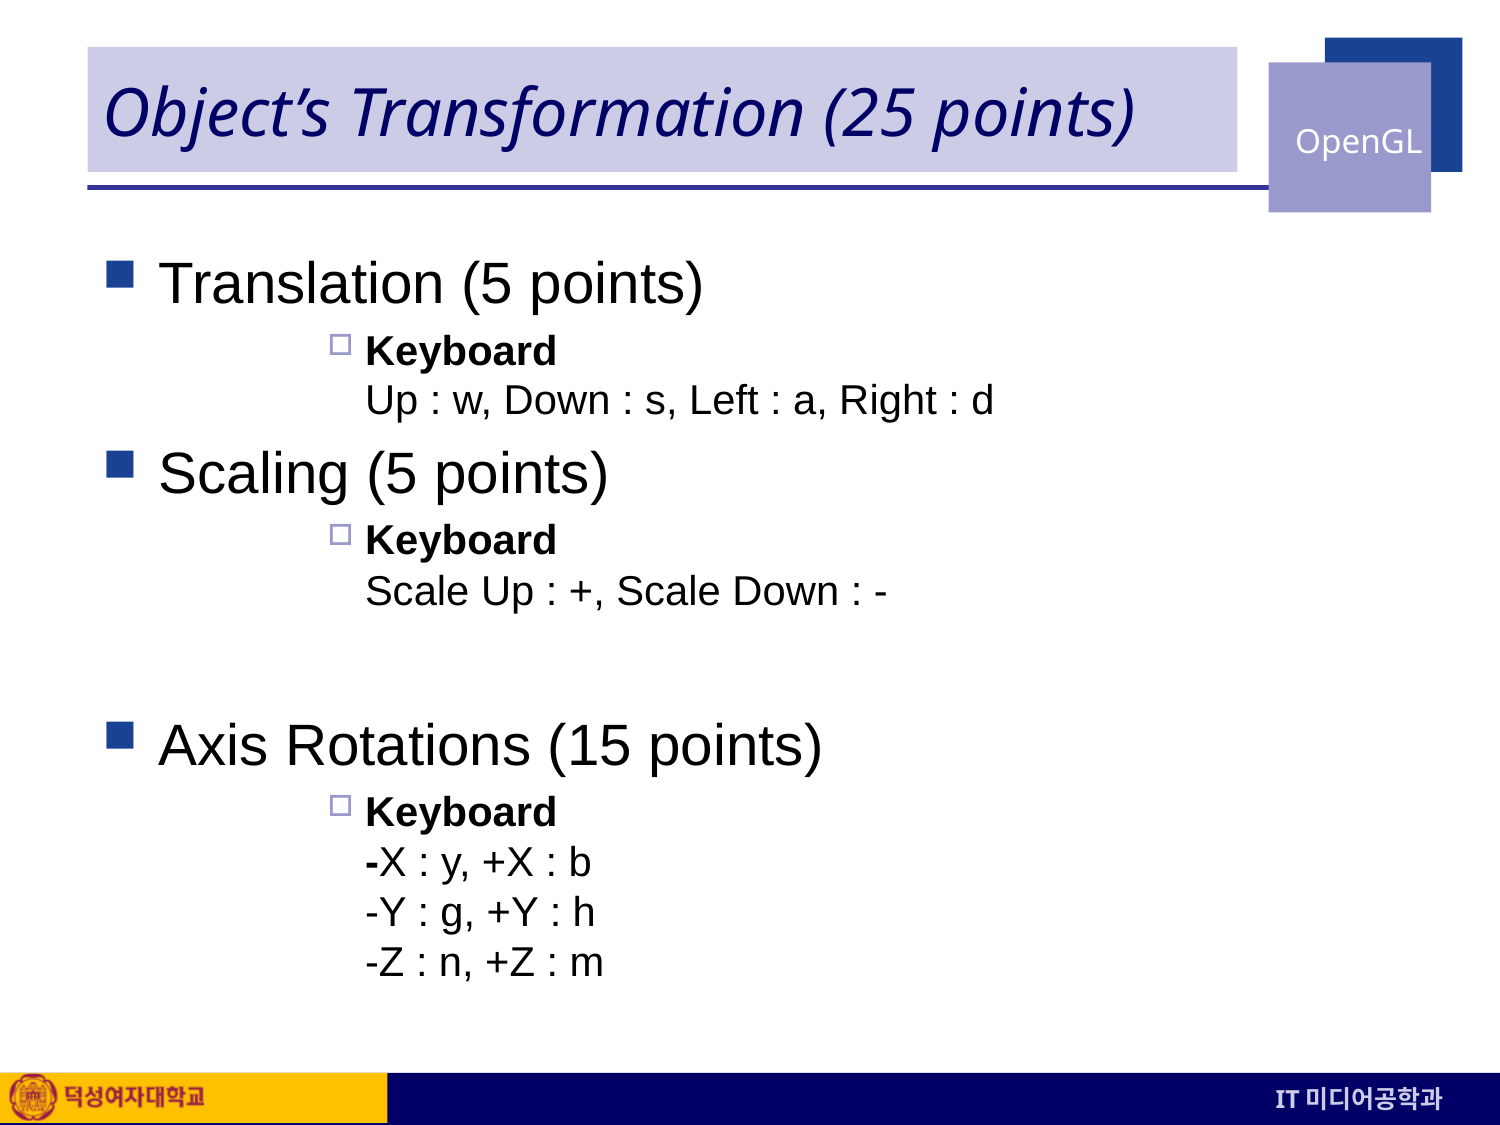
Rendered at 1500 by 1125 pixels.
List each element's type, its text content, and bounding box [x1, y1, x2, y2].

picture [0, 1034, 228, 1125]
list Translation (5 points) Keyboard Up : w, Down : s, Left : a, Right : d Scaling (5 points) Keyboard Scale Up : +, Scale Down : - Axis Rotations (15 points) Keyboard -X : y, +X : b -Y : g, +Y : h -Z : n, +Z : m [87, 237, 1425, 1013]
title Object’s Transformation (25 points) [87, 46, 1238, 172]
